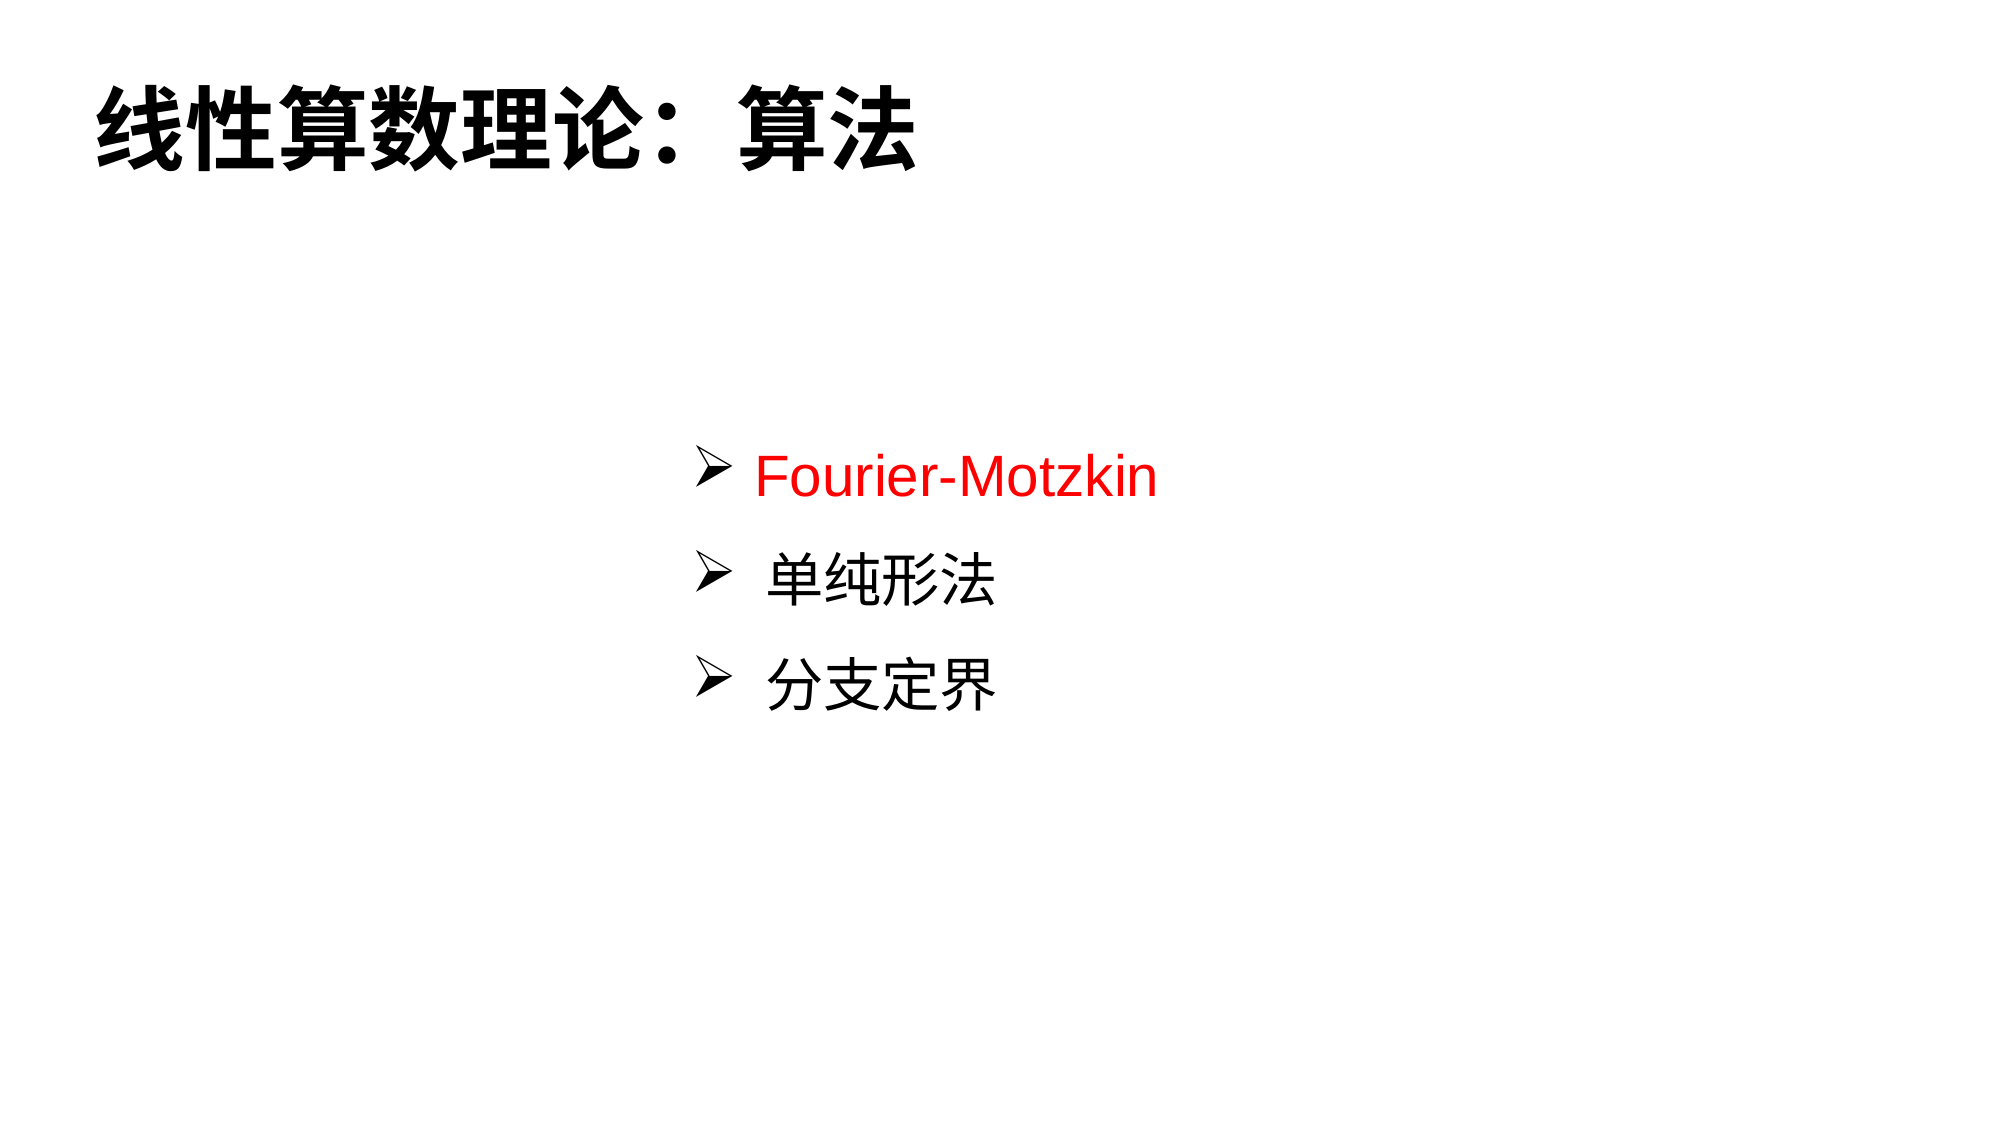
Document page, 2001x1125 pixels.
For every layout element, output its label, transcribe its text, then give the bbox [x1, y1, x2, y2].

text_box Fourier-Motzkin 单纯形法 分支定界 [676, 396, 1646, 726]
title 线性算数理论：算法 [78, 25, 1804, 243]
